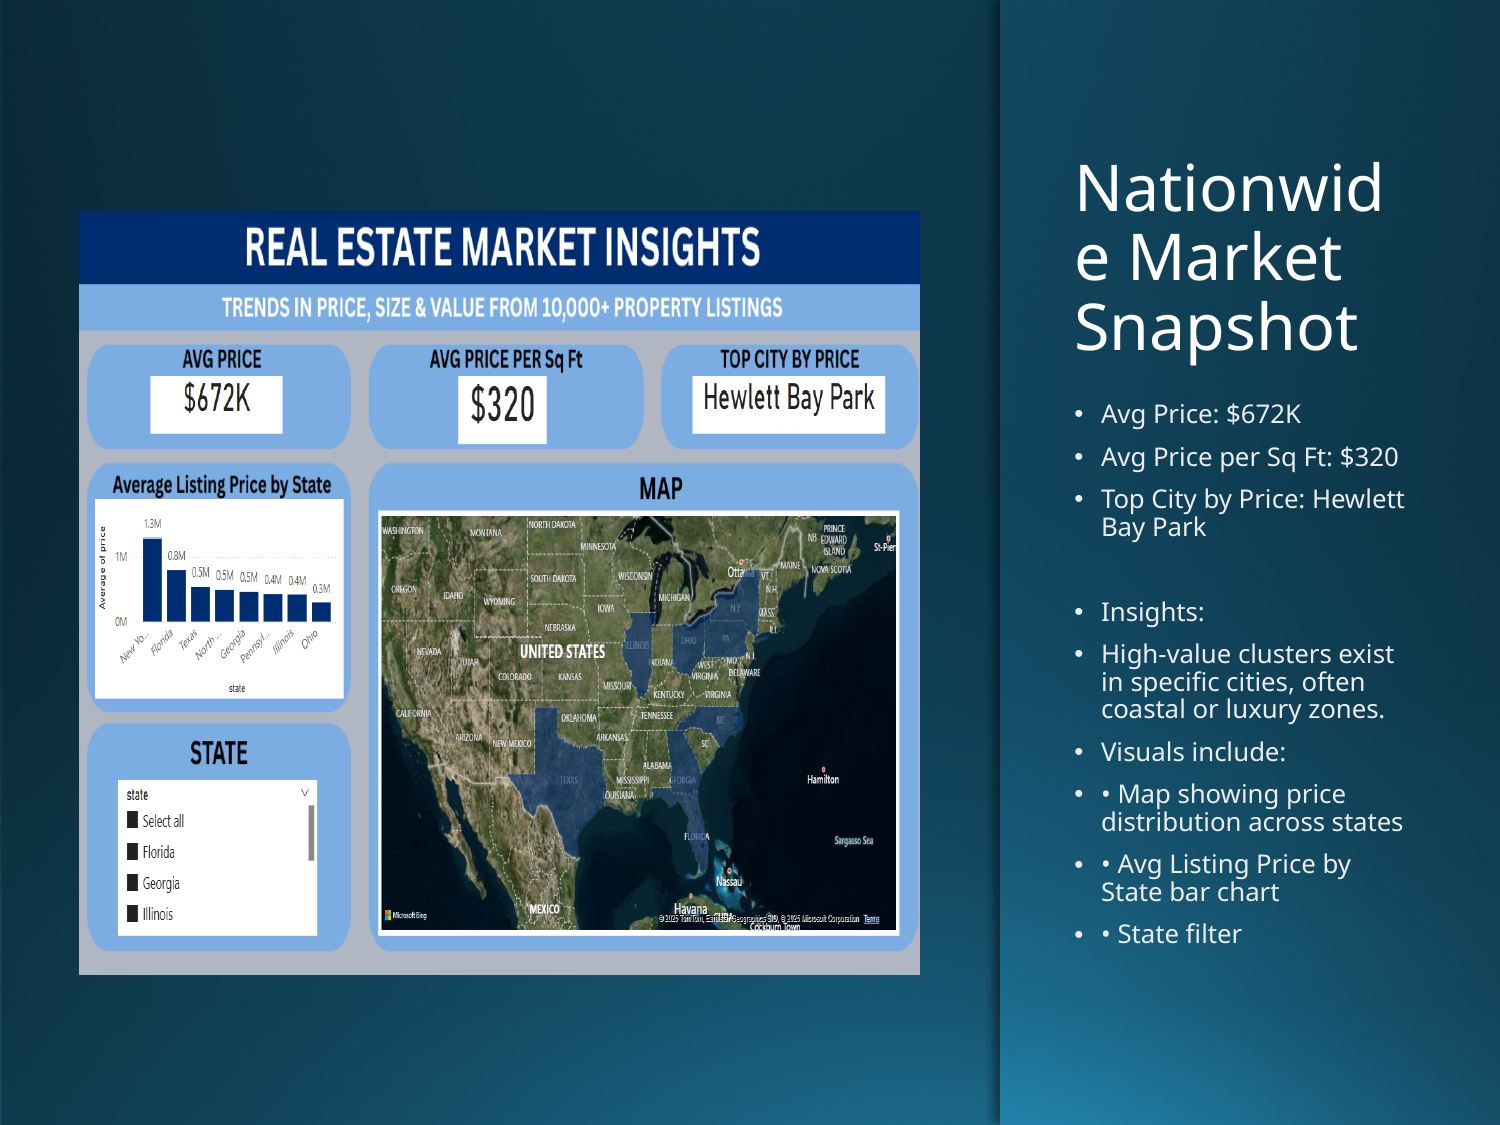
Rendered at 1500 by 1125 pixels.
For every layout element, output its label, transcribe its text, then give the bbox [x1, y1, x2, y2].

text_box [999, 0, 1500, 1125]
picture [79, 211, 920, 975]
text_box [1, 0, 988, 1125]
list Avg Price: $672K Avg Price per Sq Ft: $320 Top City by Price: Hewlett Bay Park Insights: High-value clusters exist in specific cities, often coastal or luxury zones. Visuals include: • Map showing price distribution across states • Avg Listing Price by State bar chart • State filter [1059, 394, 1422, 1014]
title Nationwide Market Snapshot [1059, 105, 1422, 372]
